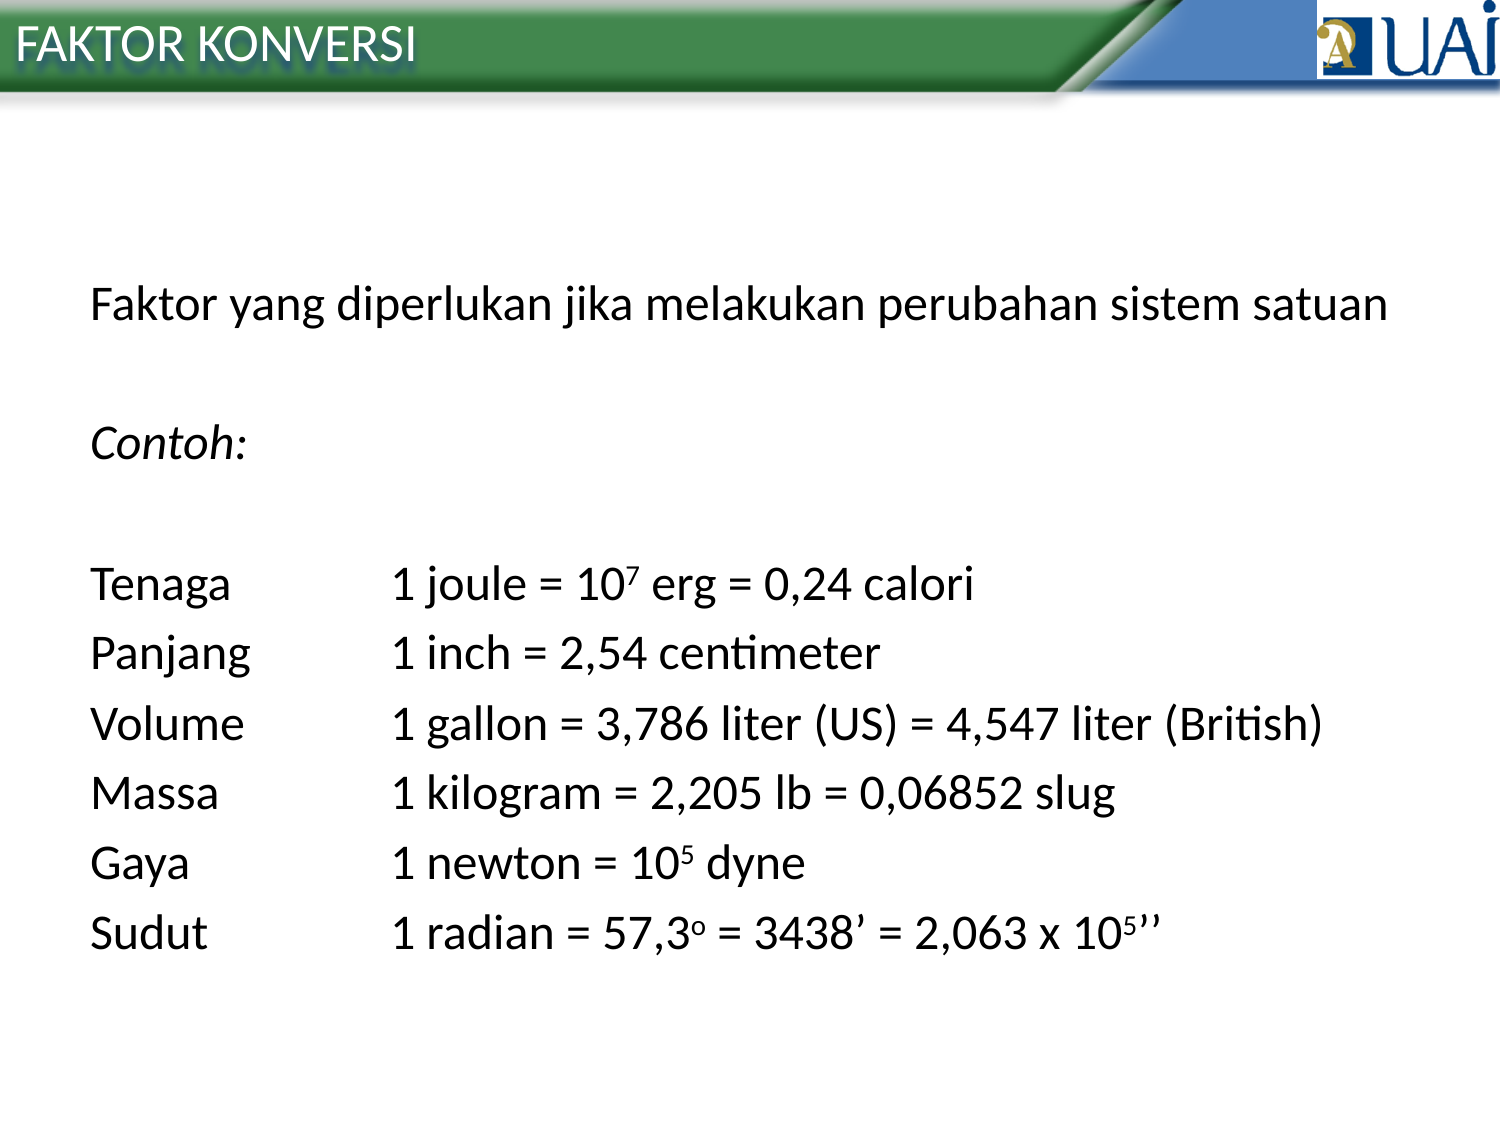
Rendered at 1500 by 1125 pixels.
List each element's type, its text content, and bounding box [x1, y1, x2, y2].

picture [0, 0, 1196, 135]
list Faktor yang diperlukan jika melakukan perubahan sistem satuan Contoh: Tenaga 1 joule = 107 erg = 0,24 calori Panjang 1 inch = 2,54 centimeter Volume 1 gallon = 3,786 liter (US) = 4,547 liter (British) Massa 1 kilogram = 2,205 lb = 0,06852 slug Gaya 1 newton = 105 dyne Sudut 1 radian = 57,3o = 3438’ = 2,063 x 105’’ [75, 262, 1425, 1005]
text_box FAKTOR KONVERSI [1196, 0, 1500, 81]
